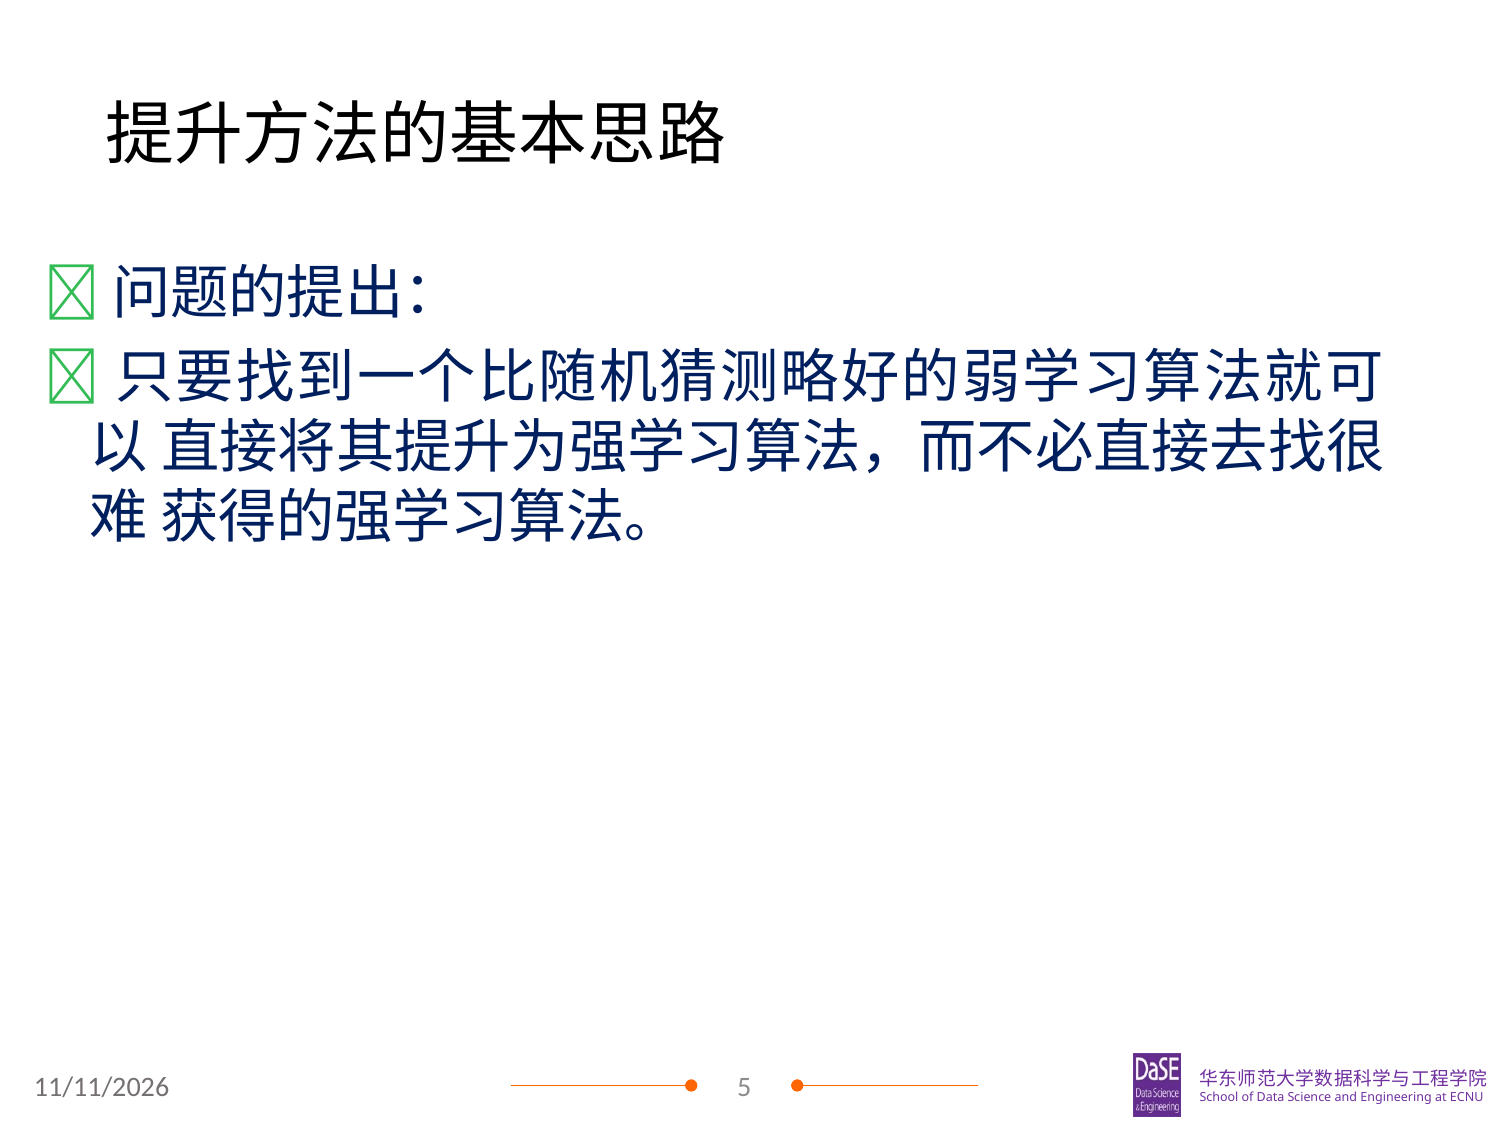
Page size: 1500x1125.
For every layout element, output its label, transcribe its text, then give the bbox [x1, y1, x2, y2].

text_box 问题的提出： 只要找到一个比随机猜测略好的弱学习算法就可以 直接将其提升为强学习算法，而不必直接去找很难 获得的强学习算法。 [42, 255, 1386, 550]
picture [1133, 1053, 1181, 1117]
title 提升方法的基本思路 [103, 36, 1397, 225]
